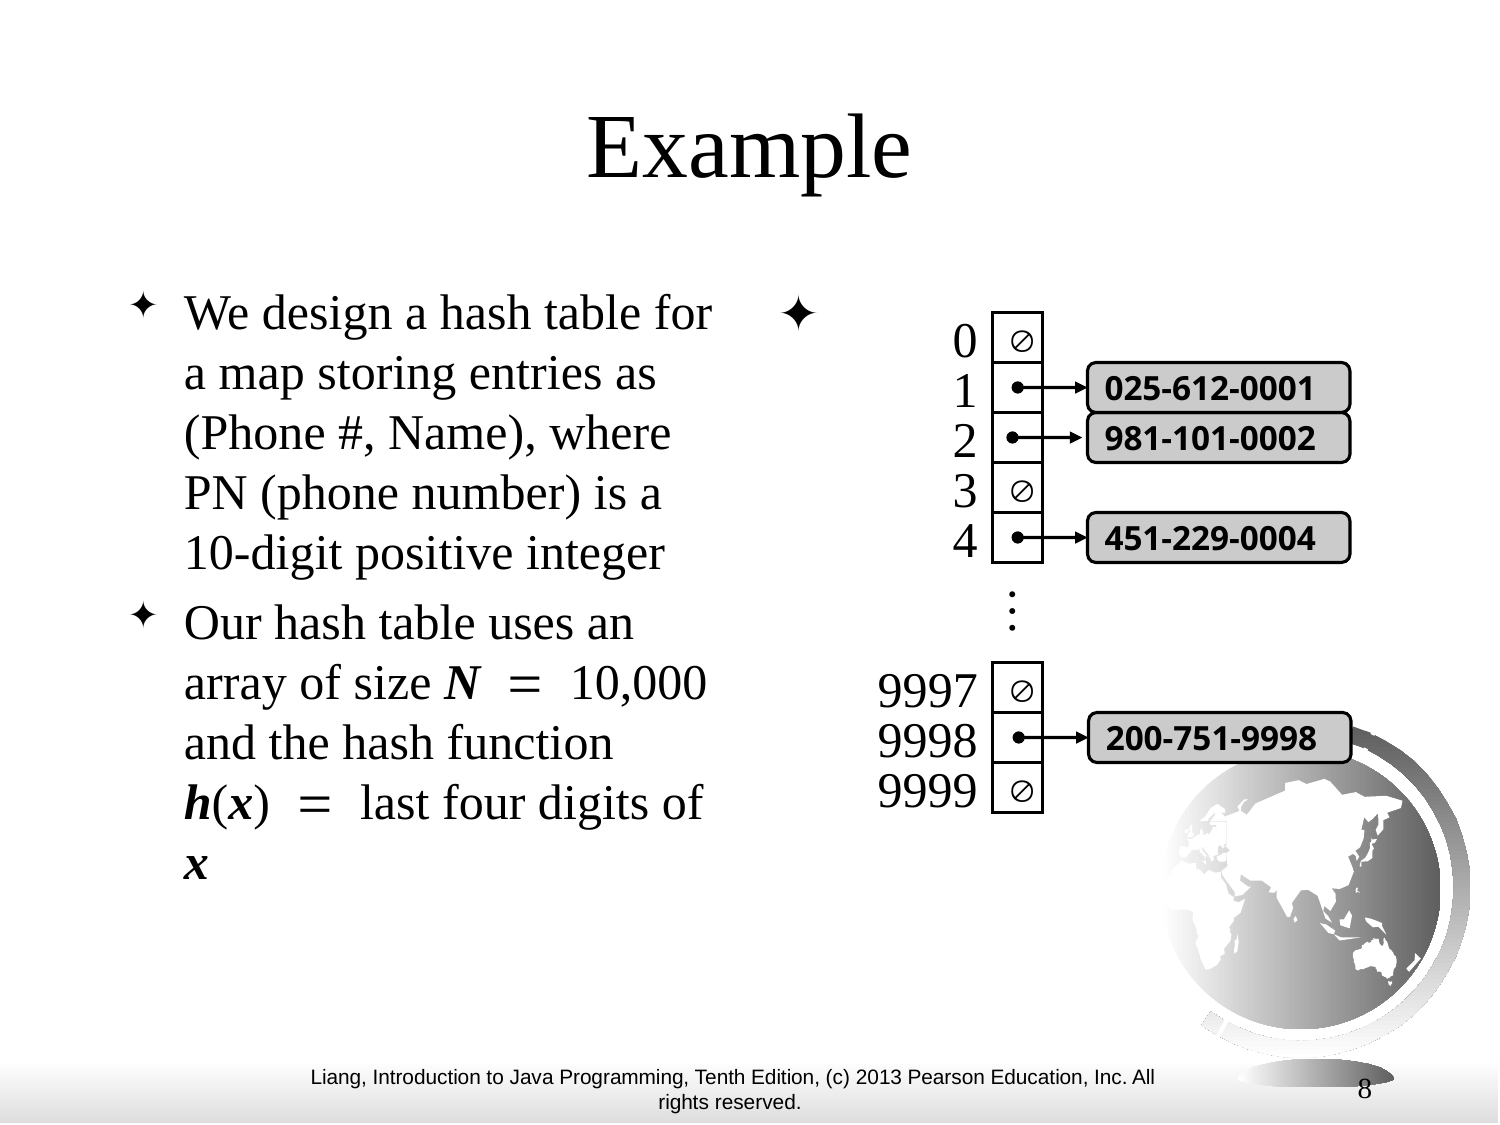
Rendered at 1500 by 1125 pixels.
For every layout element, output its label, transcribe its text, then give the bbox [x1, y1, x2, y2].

title Example [112, 46, 1388, 235]
list [762, 271, 1388, 947]
list We design a hash table for a map storing entries as (Phone #, Name), where PN (phone number) is a 10-digit positive integer Our hash table uses an array of size N = 10,000 and the hash function h(x) = last four digits of x [112, 271, 738, 947]
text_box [862, 299, 1352, 825]
slide_number 8 [1074, 1049, 1388, 1125]
